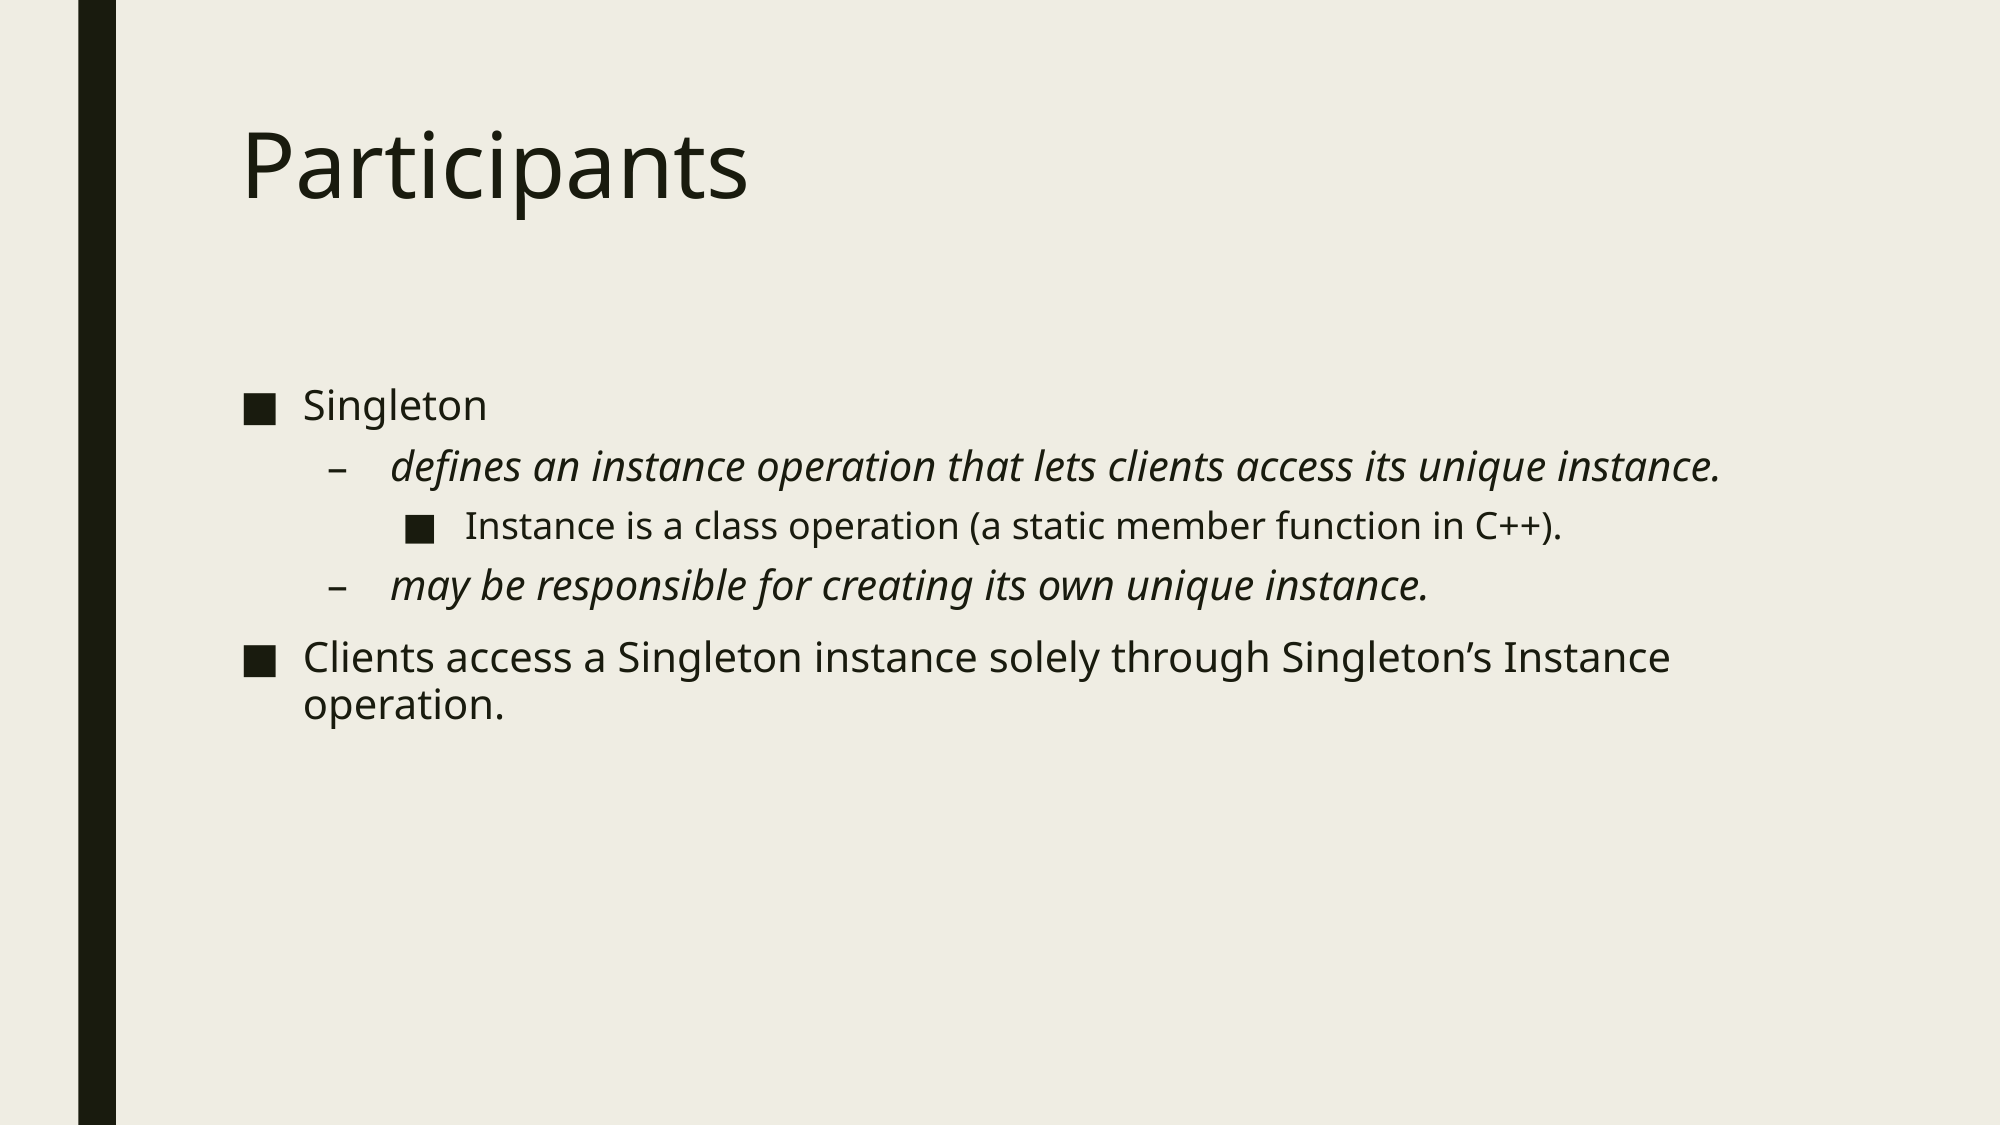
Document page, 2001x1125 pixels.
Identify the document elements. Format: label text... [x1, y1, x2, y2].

title Participants [225, 112, 1800, 357]
list Singleton defines an instance operation that lets clients access its unique instance. Instance is a class operation (a static member function in C++). may be responsible for creating its own unique instance. Clients access a Singleton instance solely through Singleton’s Instance operation. [225, 375, 1800, 963]
